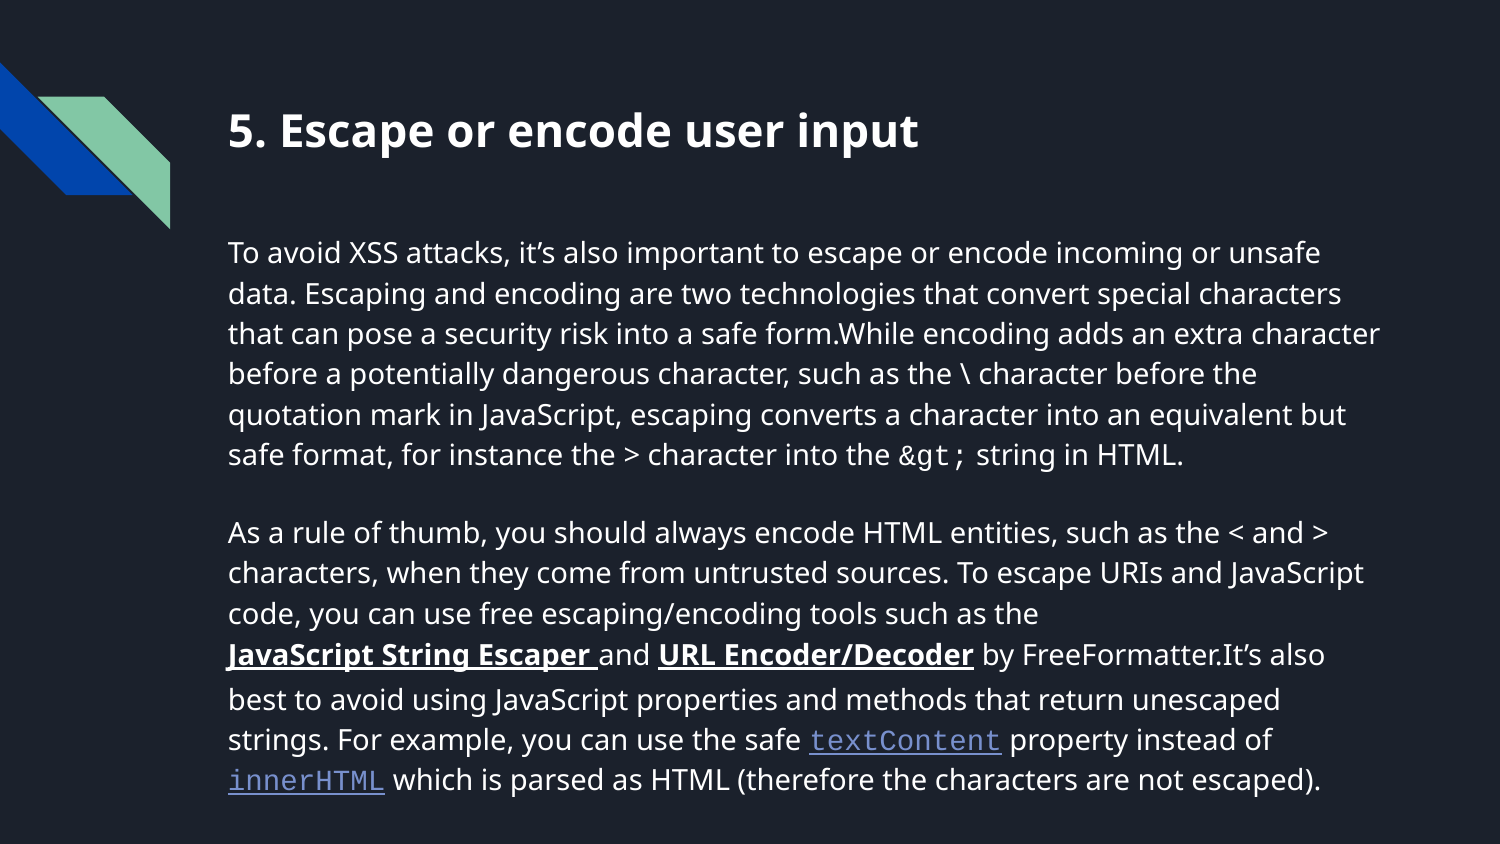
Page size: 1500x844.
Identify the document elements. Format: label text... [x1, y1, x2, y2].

title 5. Escape or encode user input [212, 64, 1368, 214]
list To avoid XSS attacks, it’s also important to escape or encode incoming or unsafe data. Escaping and encoding are two technologies that convert special characters that can pose a security risk into a safe form.While encoding adds an extra character before a potentially dangerous character, such as the \ character before the quotation mark in JavaScript, escaping converts a character into an equivalent but safe format, for instance the > character into the &gt; string in HTML. As a rule of thumb, you should always encode HTML entities, such as the < and > characters, when they come from untrusted sources. To escape URIs and JavaScript code, you can use free escaping/encoding tools such as the JavaScript String Escaper and URL Encoder/Decoder by FreeFormatter.It’s also best to avoid using JavaScript properties and methods that return unescaped strings. For example, you can use the safe textContent property instead of innerHTML which is parsed as HTML (therefore the characters are not escaped). [212, 214, 1400, 844]
